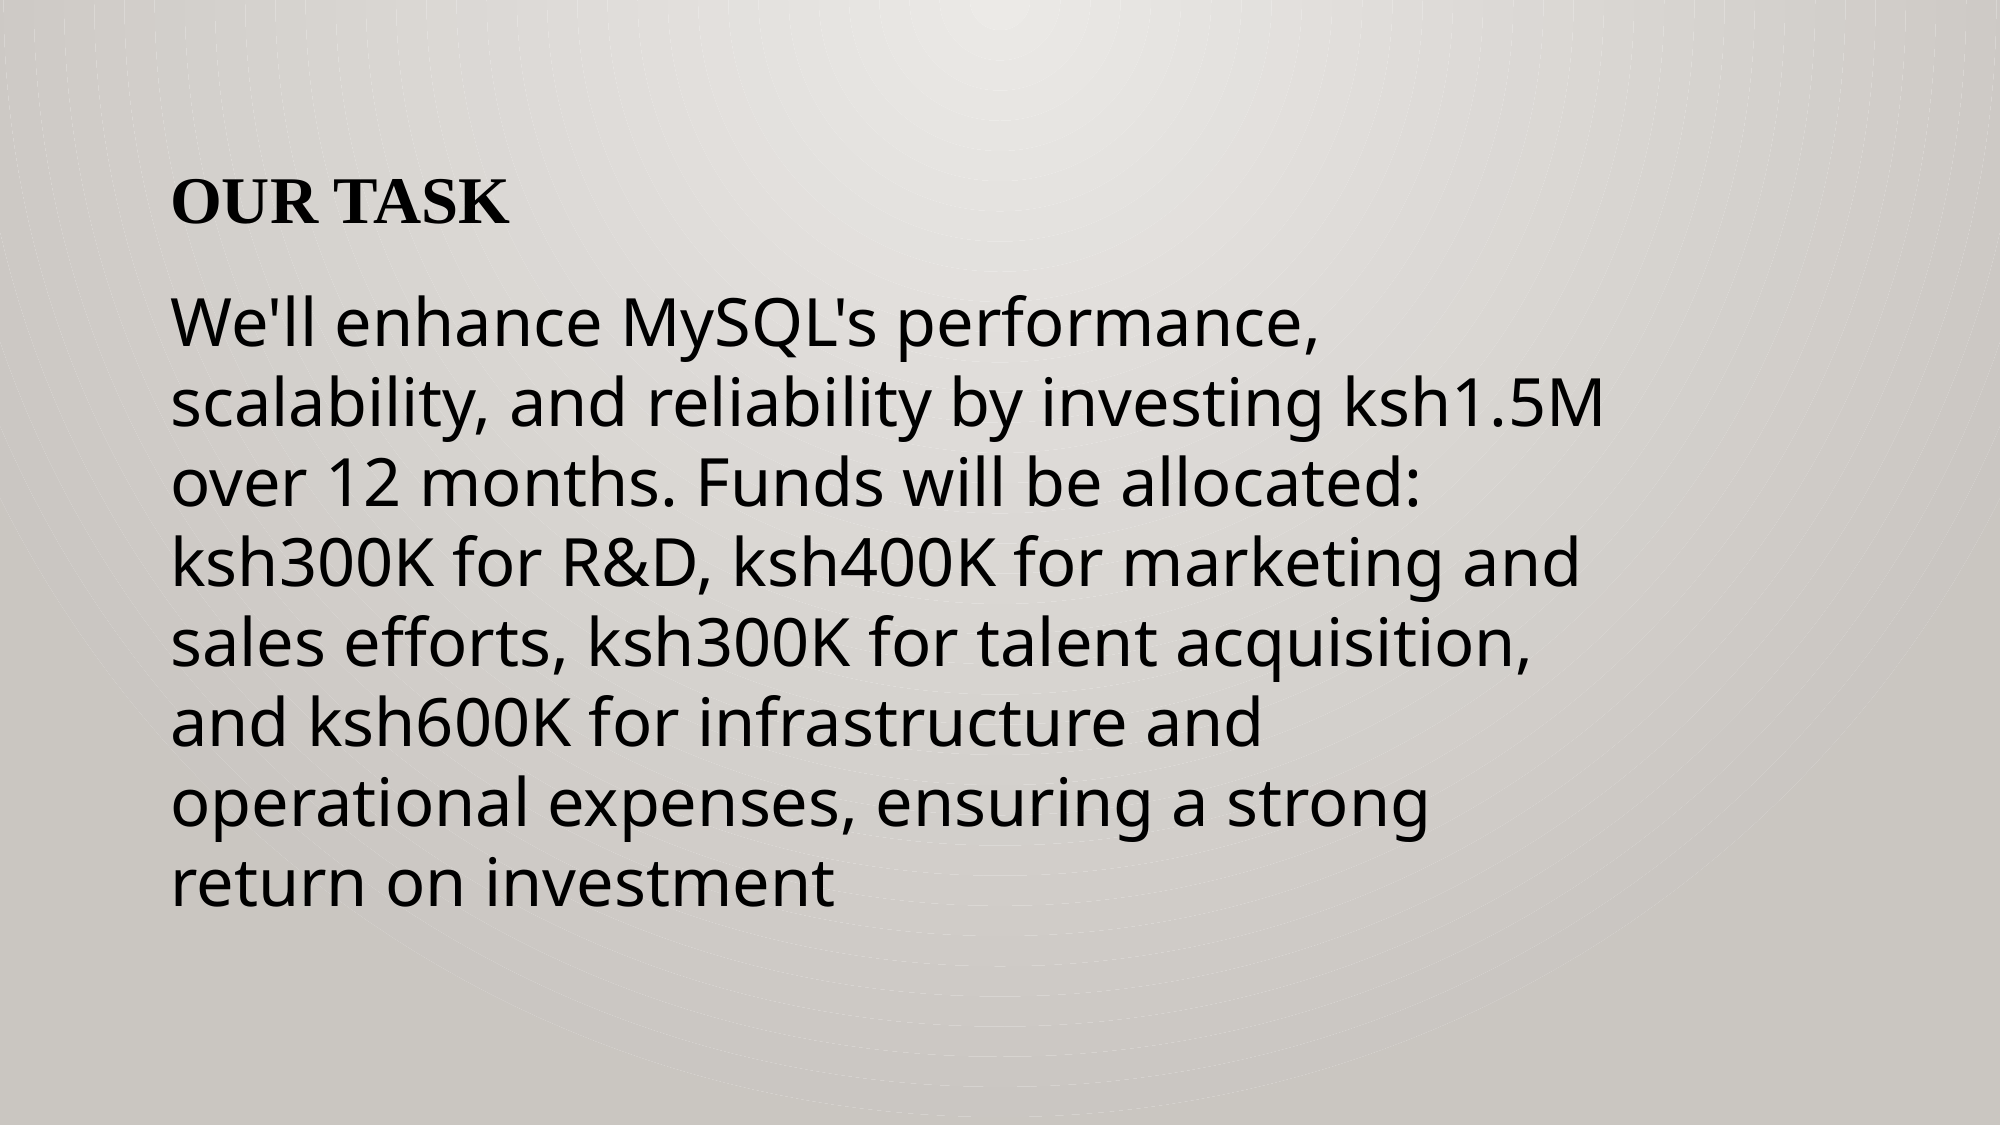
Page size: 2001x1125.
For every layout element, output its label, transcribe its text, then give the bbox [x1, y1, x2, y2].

text_box We'll enhance MySQL's performance, scalability, and reliability by investing ksh1.5M over 12 months. Funds will be allocated: ksh300K for R&D, ksh400K for marketing and sales efforts, ksh300K for talent acquisition, and ksh600K for infrastructure and operational expenses, ensuring a strong return on investment [155, 272, 1633, 928]
text_box OUR TASK [155, 149, 574, 245]
